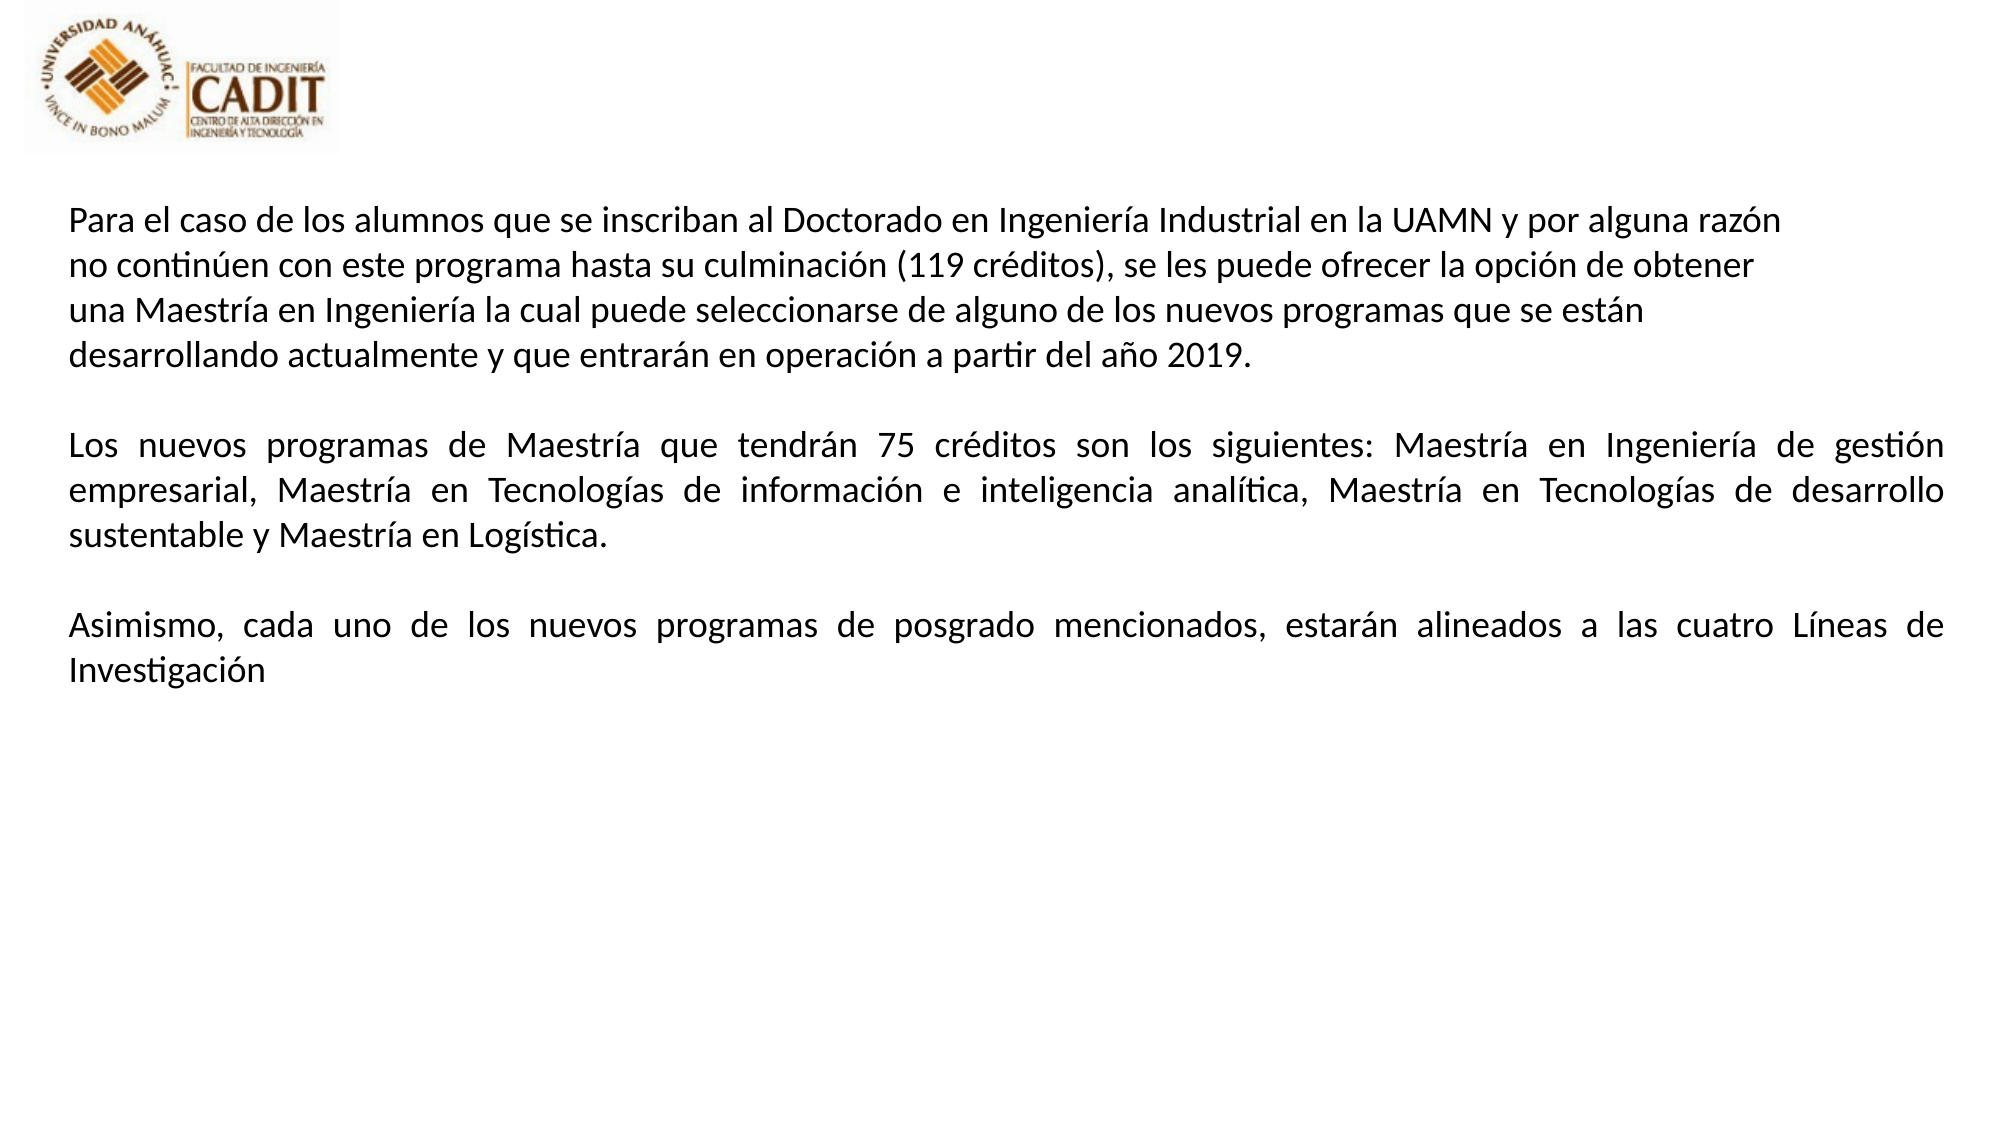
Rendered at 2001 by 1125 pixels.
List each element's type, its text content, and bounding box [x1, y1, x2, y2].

text_box Para el caso de los alumnos que se inscriban al Doctorado en Ingeniería Industrial en la UAMN y por alguna razón no continúen con este programa hasta su culminación (119 créditos), se les puede ofrecer la opción de obtener una Maestría en Ingeniería la cual puede seleccionarse de alguno de los nuevos programas que se están desarrollando actualmente y que entrarán en operación a partir del año 2019. Los nuevos programas de Maestría que tendrán 75 créditos son los siguientes: Maestría en Ingeniería de gestión empresarial, Maestría en Tecnologías de información e inteligencia analítica, Maestría en Tecnologías de desarrollo sustentable y Maestría en Logística. Asimismo, cada uno de los nuevos programas de posgrado mencionados, estarán alineados a las cuatro Líneas de Investigación [53, 188, 1962, 743]
picture [0, 0, 368, 161]
